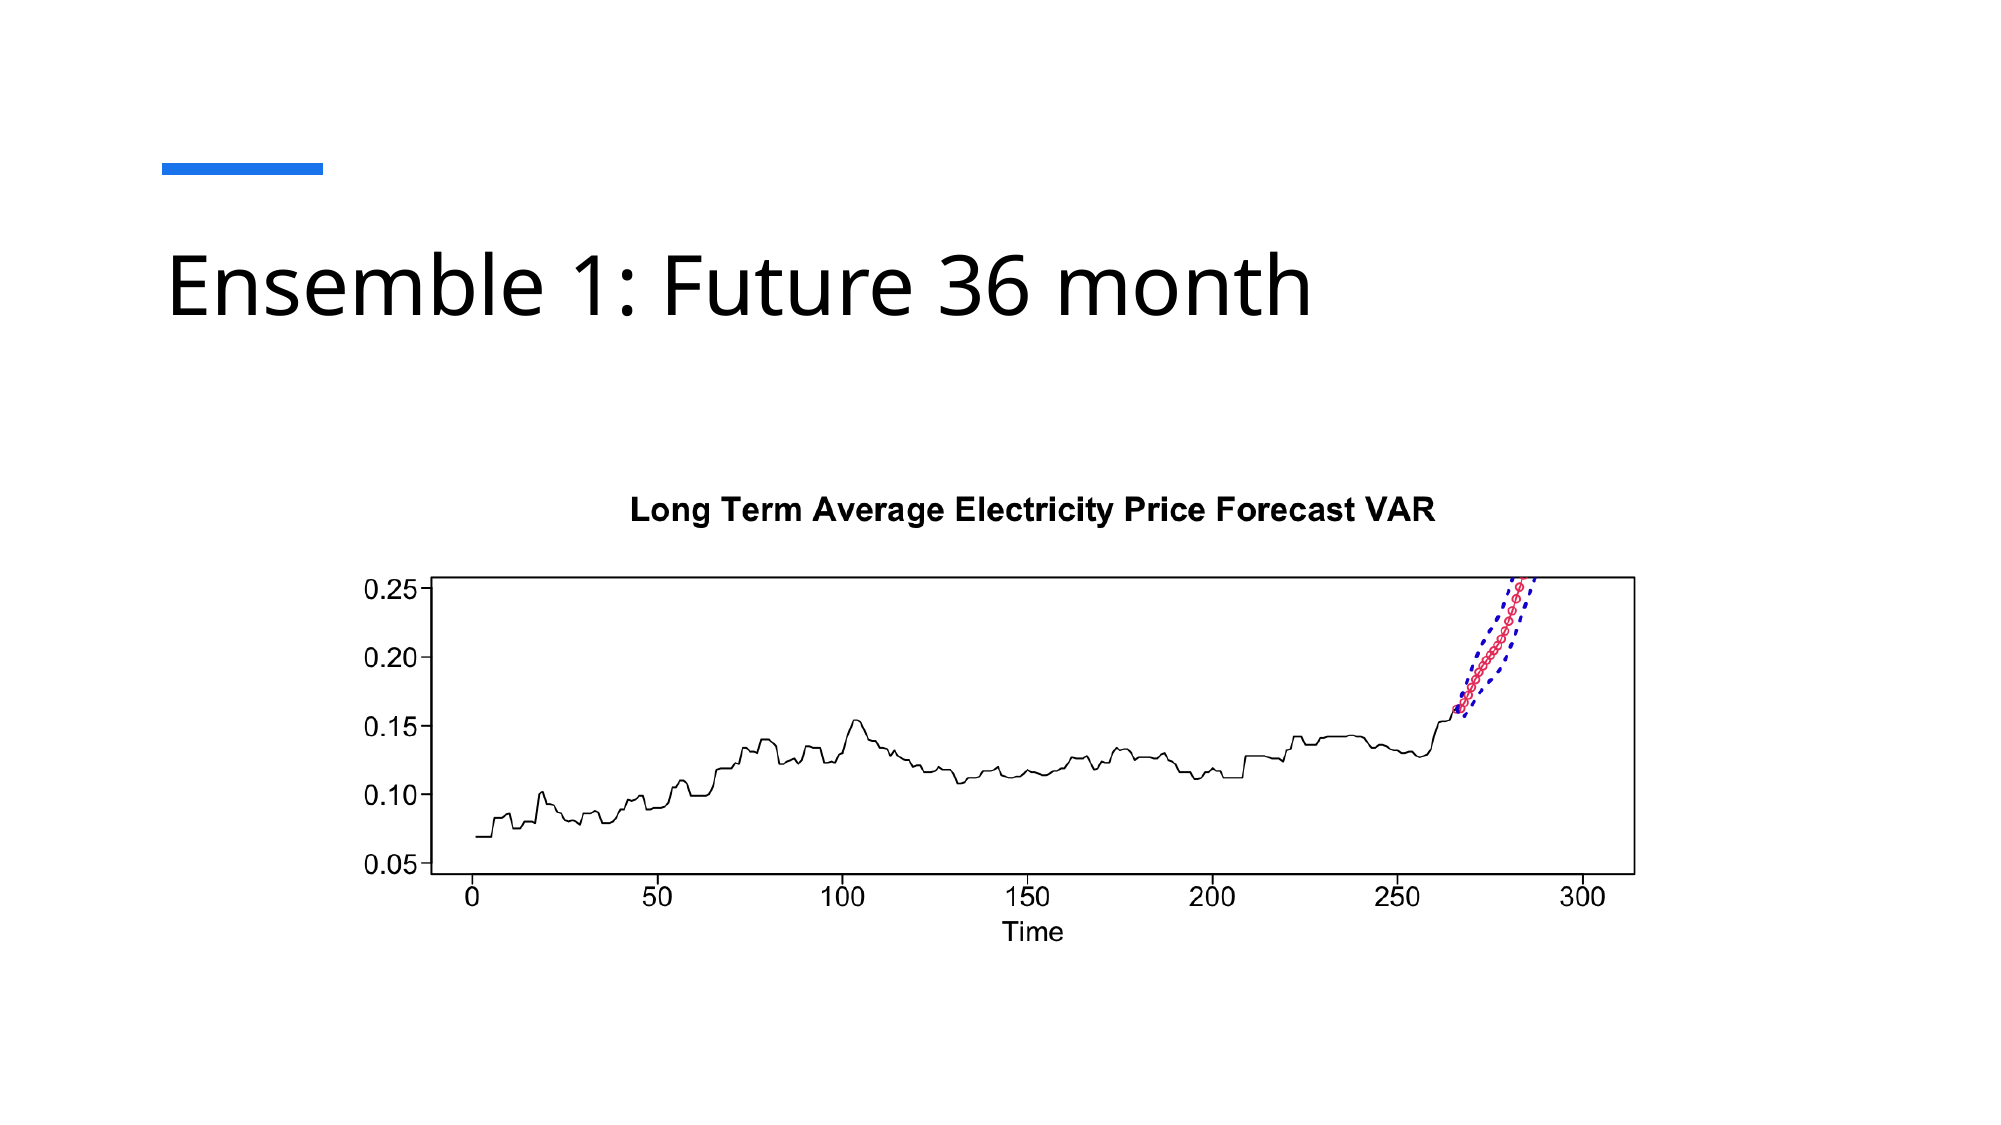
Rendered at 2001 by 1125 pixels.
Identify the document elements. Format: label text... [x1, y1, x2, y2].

title Ensemble 1: Future 36 month [150, 224, 1850, 441]
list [325, 467, 1675, 975]
